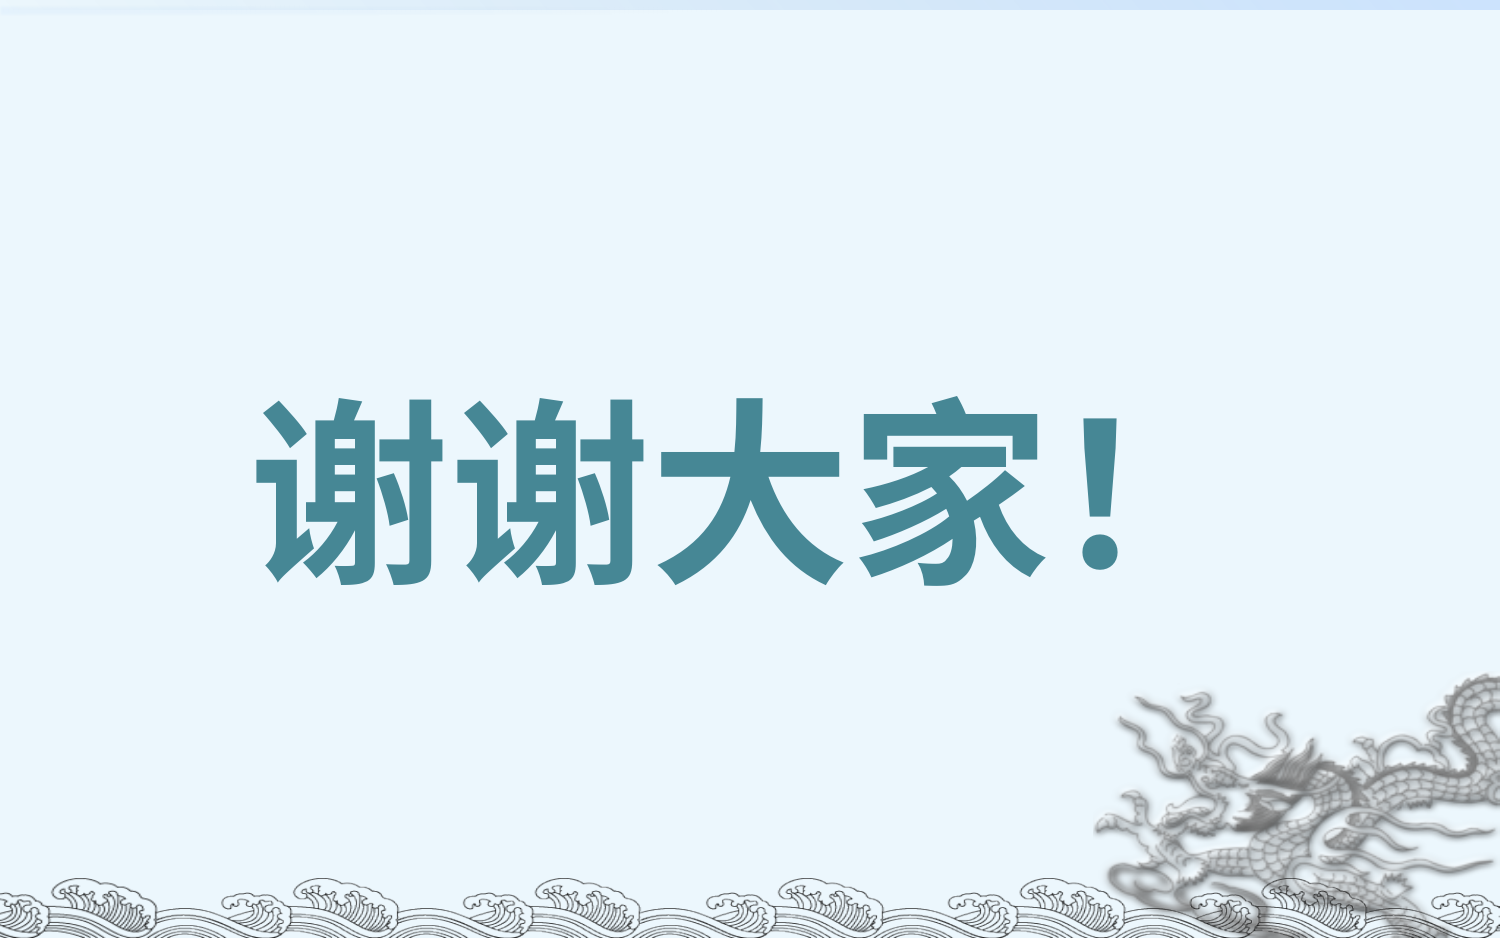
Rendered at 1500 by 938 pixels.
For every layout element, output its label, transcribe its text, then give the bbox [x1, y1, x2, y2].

text_box 谢谢大家！ [235, 361, 1265, 617]
